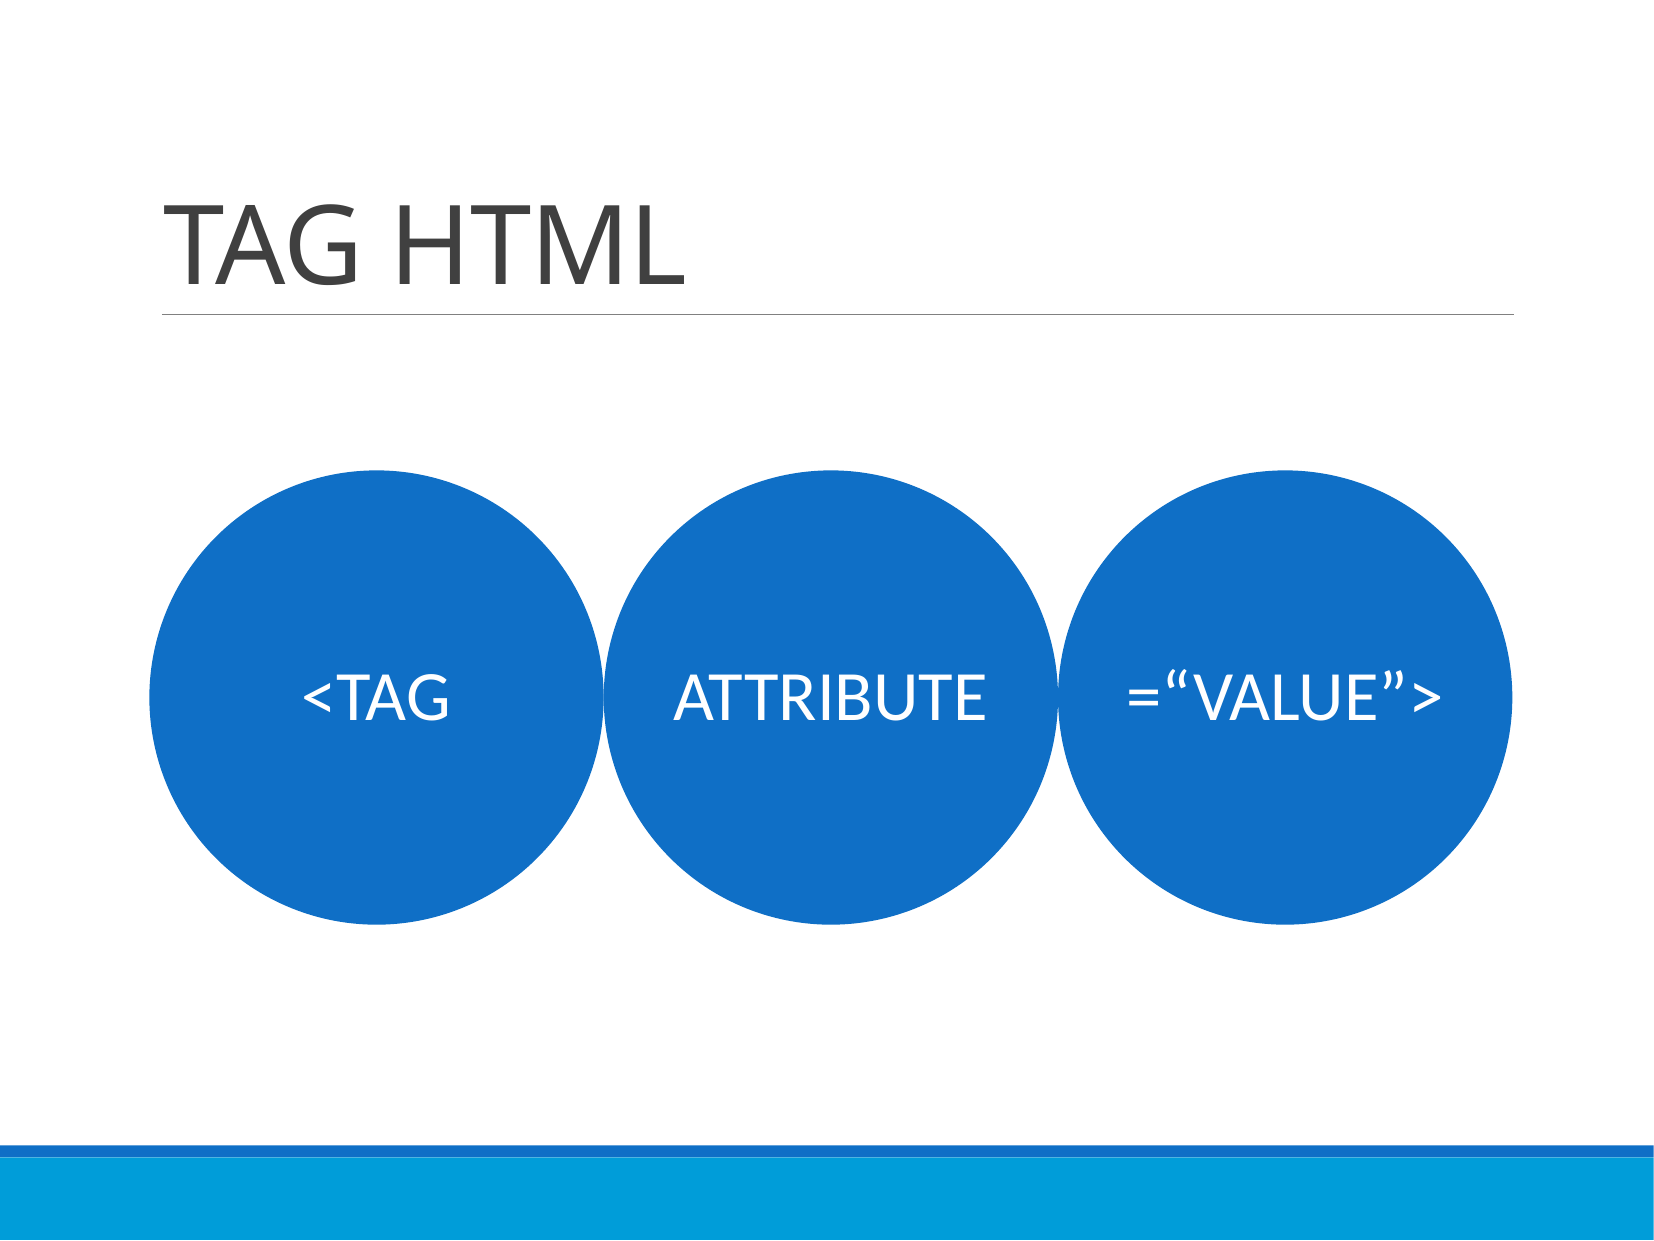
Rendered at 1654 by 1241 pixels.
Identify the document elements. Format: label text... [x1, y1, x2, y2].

title TAG HTML [148, 51, 1513, 315]
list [148, 333, 1514, 1062]
